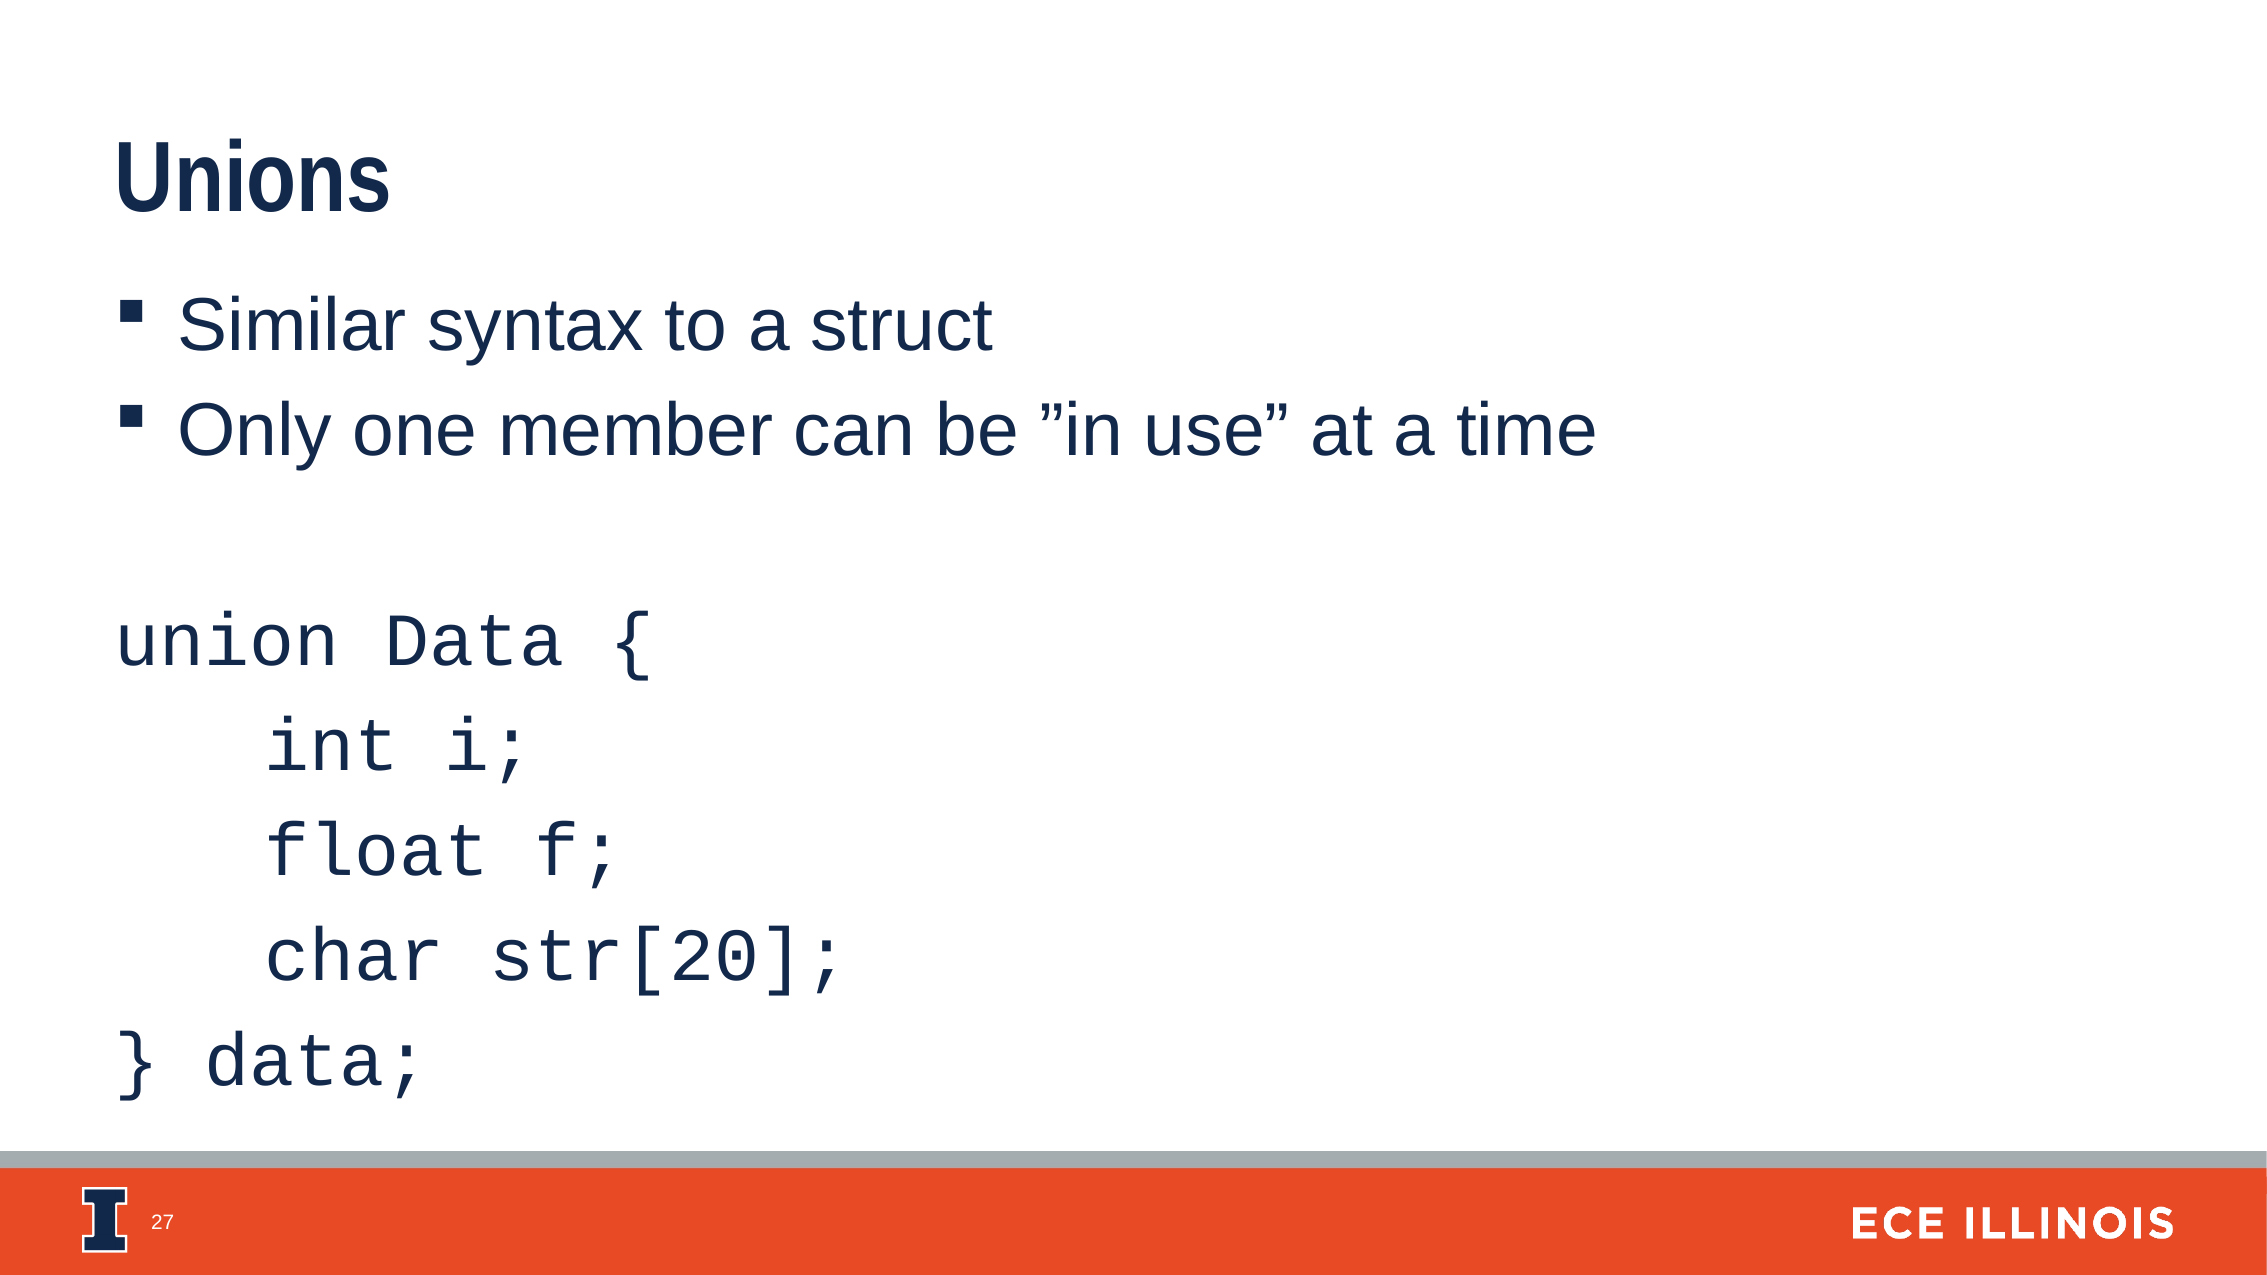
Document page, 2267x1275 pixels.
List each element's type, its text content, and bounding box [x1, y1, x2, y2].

slide_number 27 [136, 1187, 224, 1256]
picture [1853, 1206, 2173, 1239]
list Unions [100, 104, 2173, 224]
picture [0, 1151, 2267, 1258]
list Similar syntax to a struct Only one member can be ”in use” at a time union Data { int i; float f; char str[20]; } data; [100, 267, 2184, 1102]
